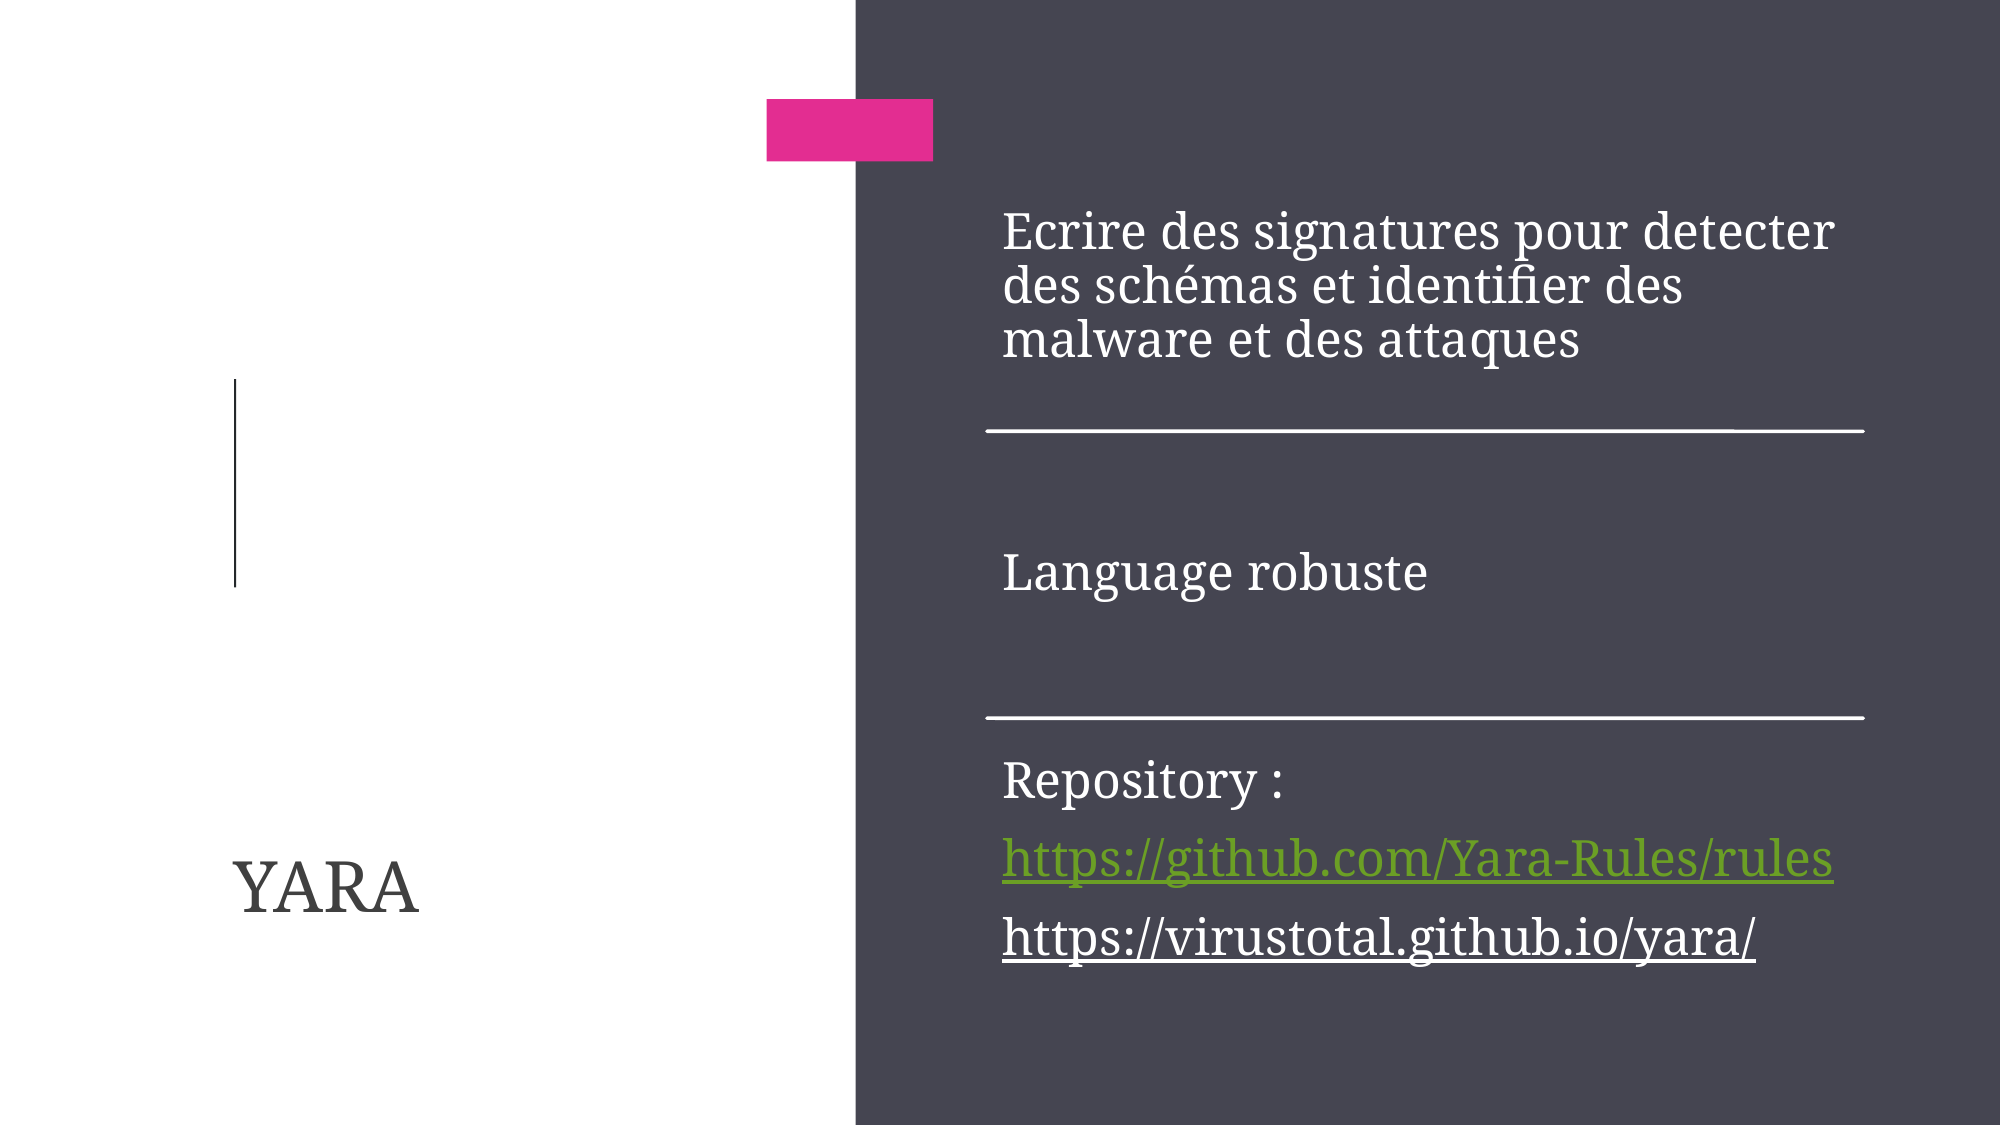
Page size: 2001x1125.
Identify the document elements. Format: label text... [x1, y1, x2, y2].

title yara [234, 662, 835, 927]
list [986, 143, 1864, 1006]
